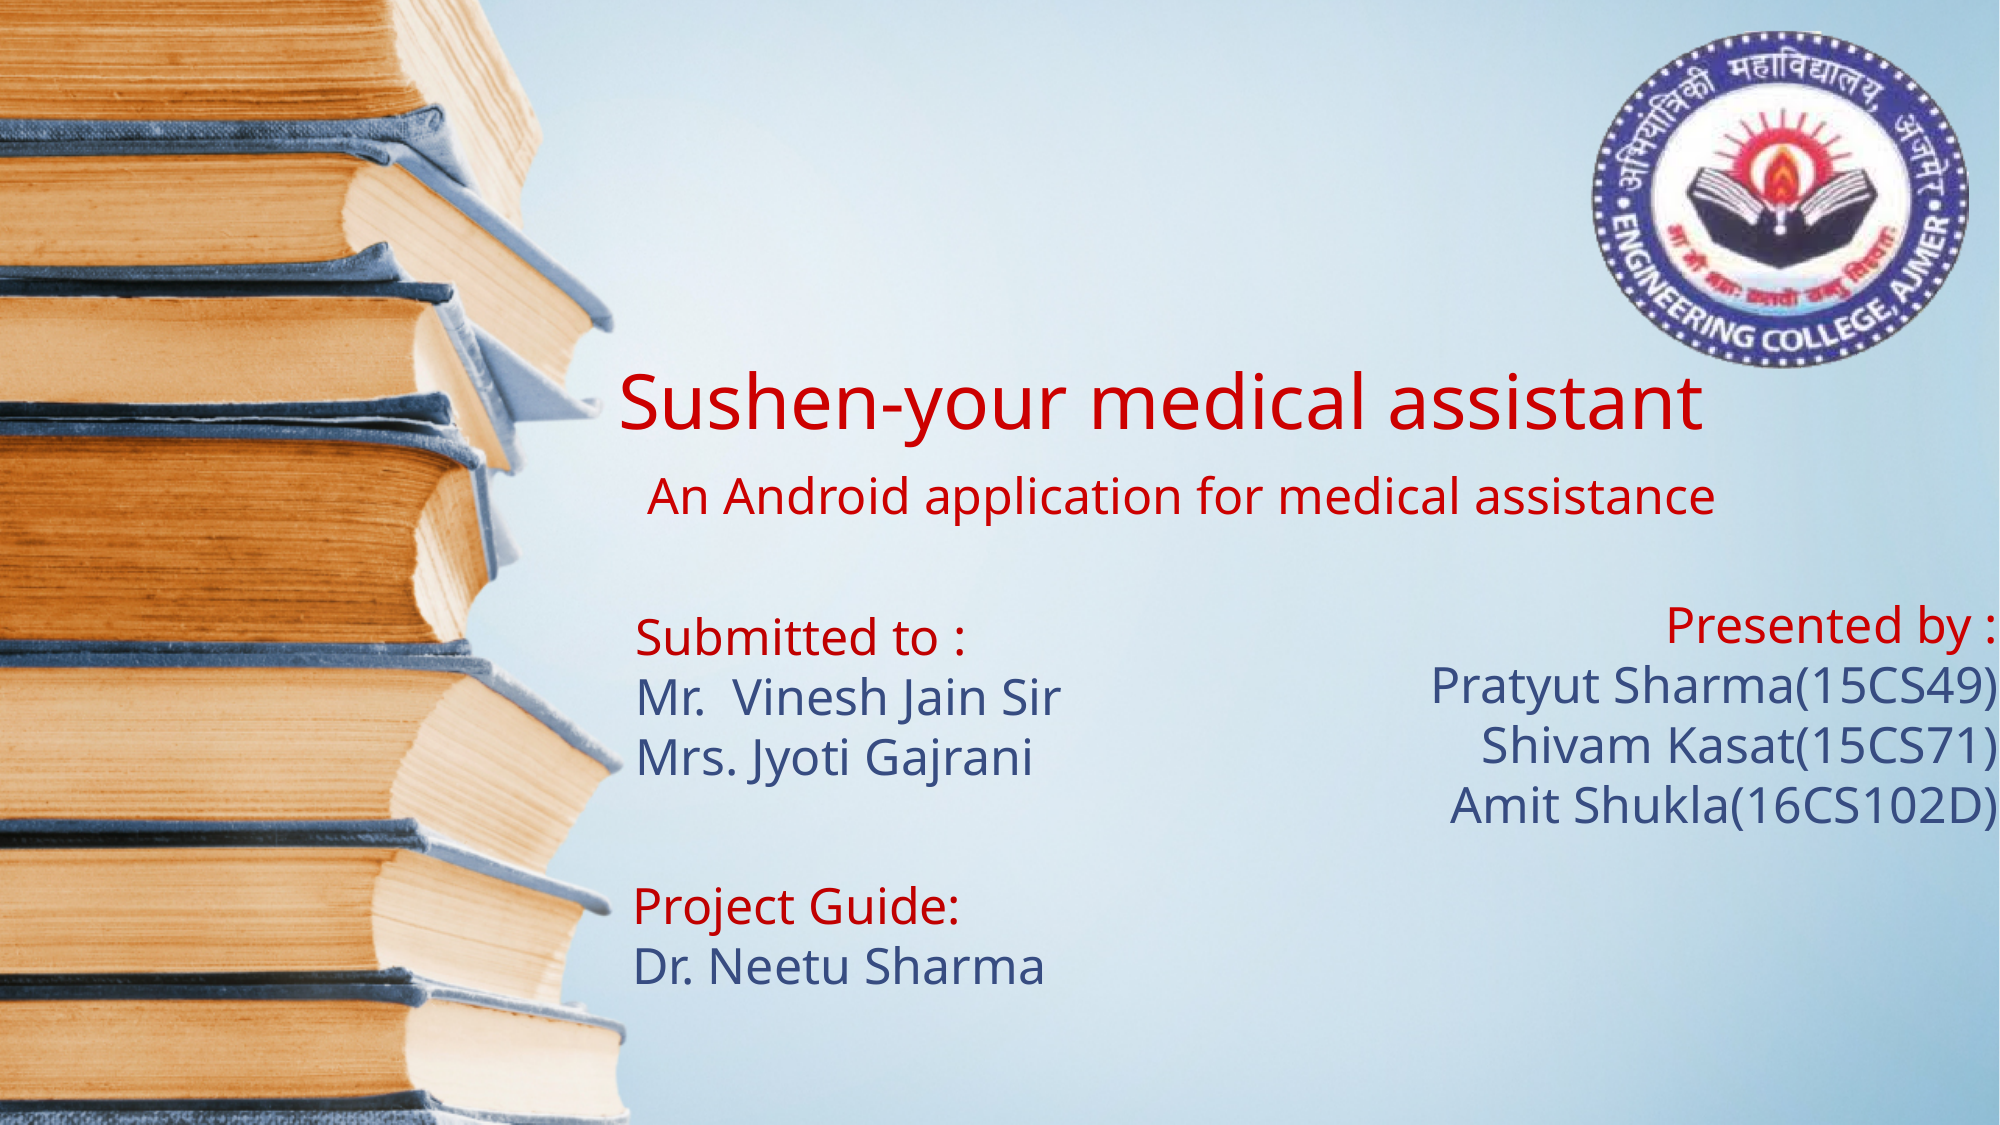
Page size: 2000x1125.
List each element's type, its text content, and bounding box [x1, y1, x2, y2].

text_box Presented by : Pratyut Sharma(15CS49) Shivam Kasat(15CS71) Amit Shukla(16CS102D) [1415, 585, 2000, 841]
picture [0, 0, 2000, 1125]
text_box Submitted to : Mr. Vinesh Jain Sir Mrs. Jyoti Gajrani [620, 597, 1078, 793]
text_box An Android application for medical assistance [633, 456, 1733, 592]
title Sushen-your medical assistant [598, 302, 1792, 457]
text_box Project Guide: Dr. Neetu Sharma [617, 867, 1062, 1002]
